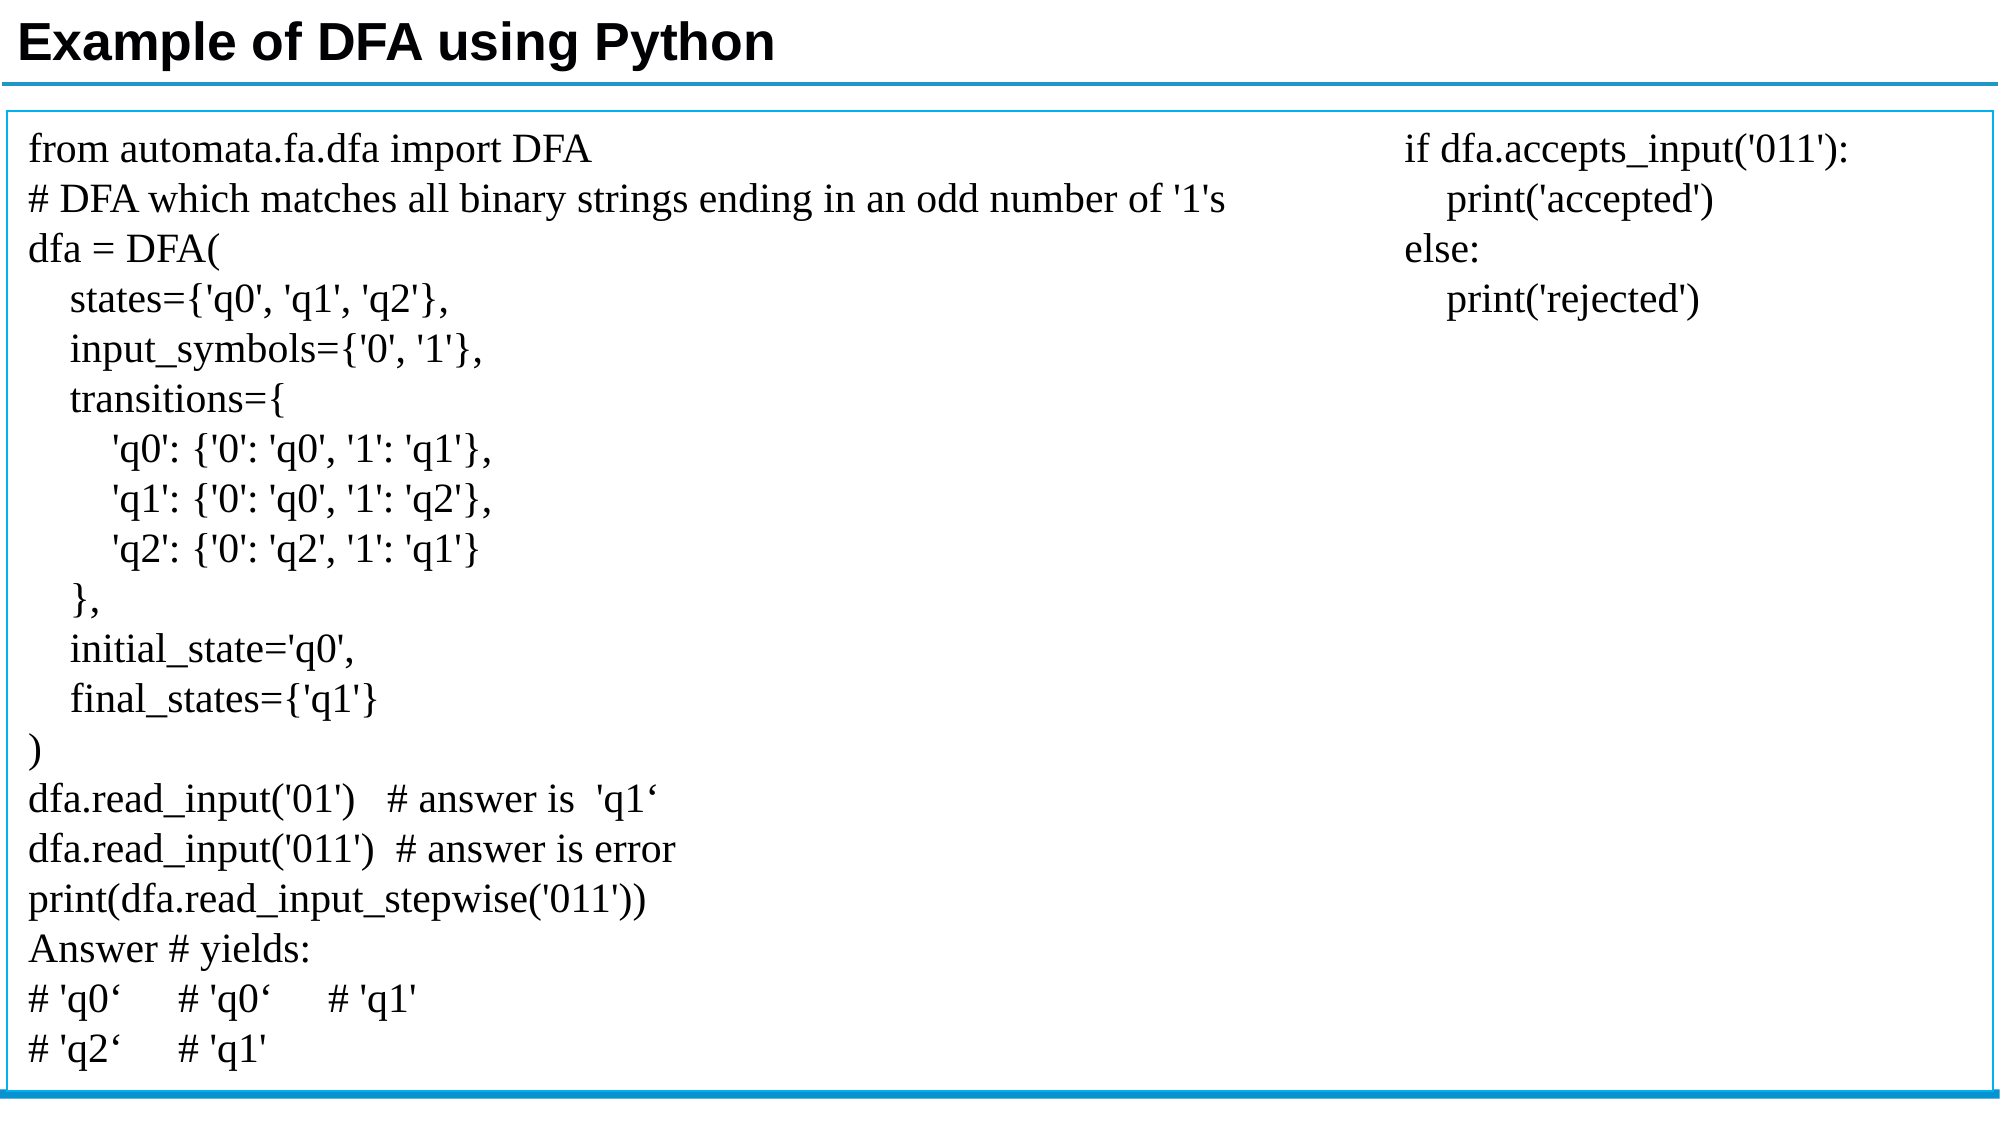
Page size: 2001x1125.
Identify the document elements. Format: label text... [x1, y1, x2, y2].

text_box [6, 110, 1993, 1092]
text_box [0, 1089, 2000, 1099]
text_box Example of DFA using Python [14, 7, 1198, 72]
